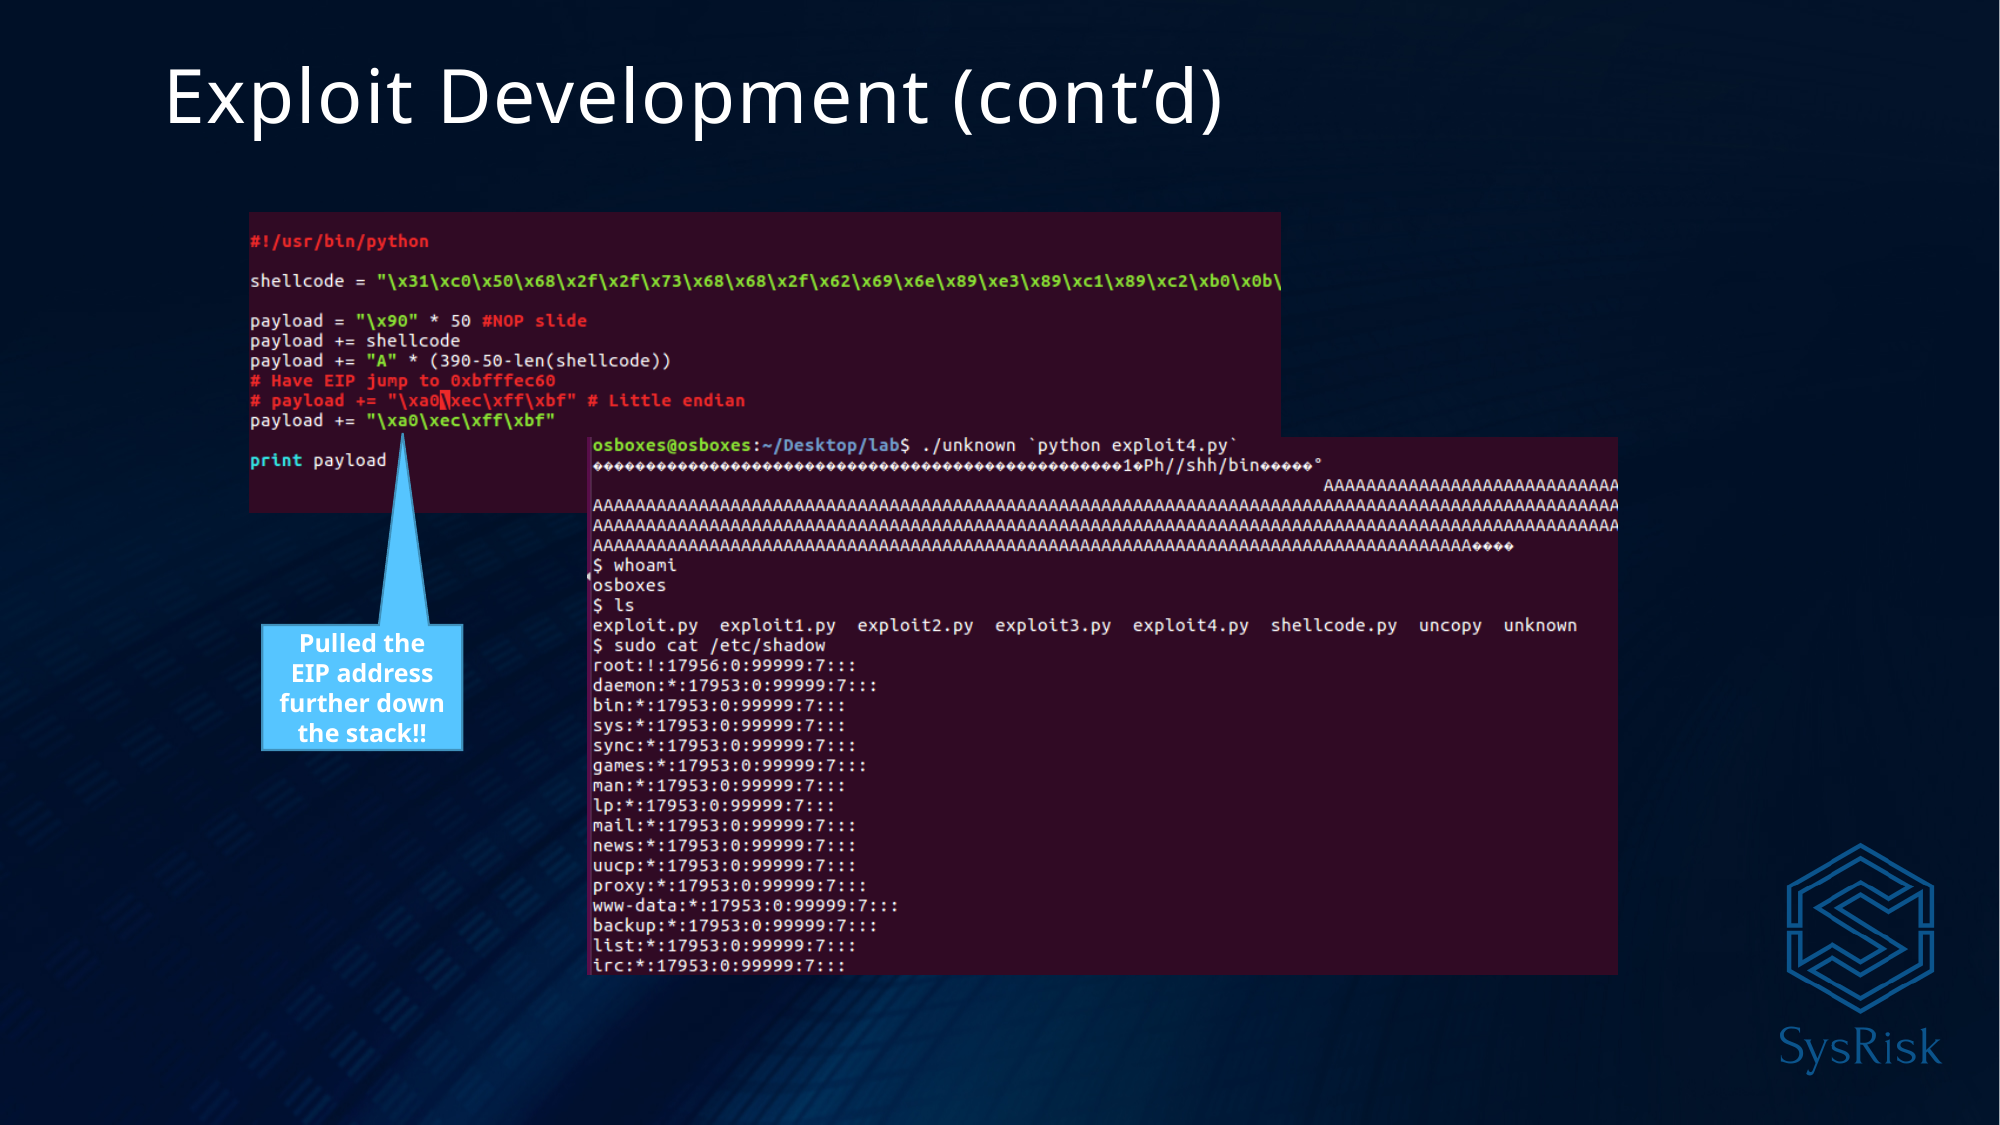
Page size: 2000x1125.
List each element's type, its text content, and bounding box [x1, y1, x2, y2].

text_box Exploit Development (cont’d) [148, 51, 1649, 177]
picture [0, 0, 2000, 1125]
text_box Pulled the EIP address further down the stack!! [261, 513, 464, 752]
